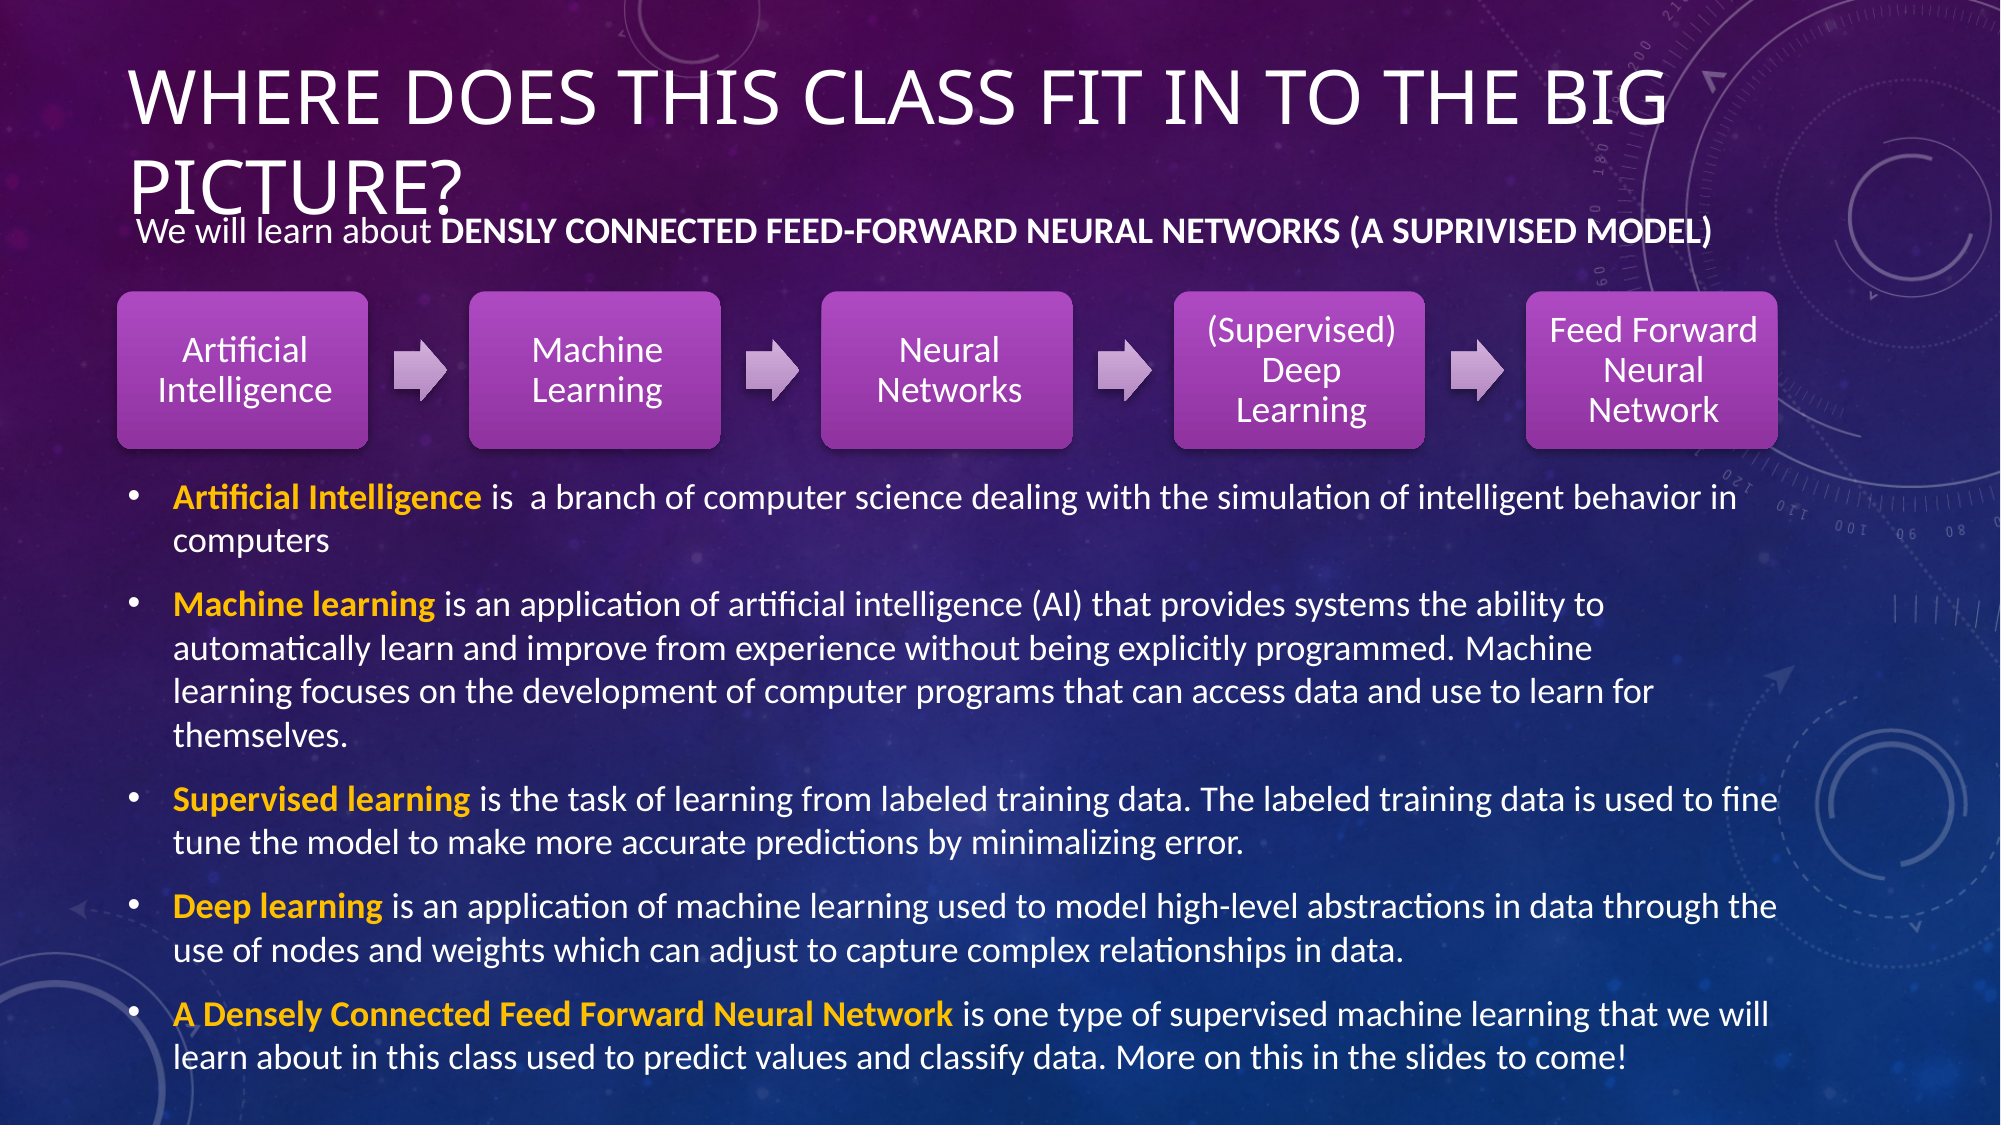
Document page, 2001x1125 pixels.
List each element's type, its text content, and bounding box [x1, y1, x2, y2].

text_box We will learn about DENSLY CONNECTED FEED-FORWARD NEURAL NETWORKS (A SUPRIVISED MODEL) [121, 198, 1730, 223]
picture [0, 0, 2001, 1125]
text_box Artificial Intelligence is a branch of computer science dealing with the simulation of intelligent behavior in computers Machine learning is an application of artificial intelligence (AI) that provides systems the ability to automatically learn and improve from experience without being explicitly programmed. Machine learning focuses on the development of computer programs that can access data and use to learn for themselves. Supervised learning is the task of learning from labeled training data. The labeled training data is used to fine tune the model to make more accurate predictions by minimalizing error. Deep learning is an application of machine learning used to model high-level abstractions in data through the use of nodes and weights which can adjust to capture complex relationships in data. A Densely Connected Feed Forward Neural Network is one type of supervised machine learning that we will learn about in this class used to predict values and classify data. More on this in the slides to come! [112, 462, 1812, 1087]
title WhERE Does this class fit in to the big picture? [112, 20, 1775, 229]
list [116, 223, 1779, 517]
